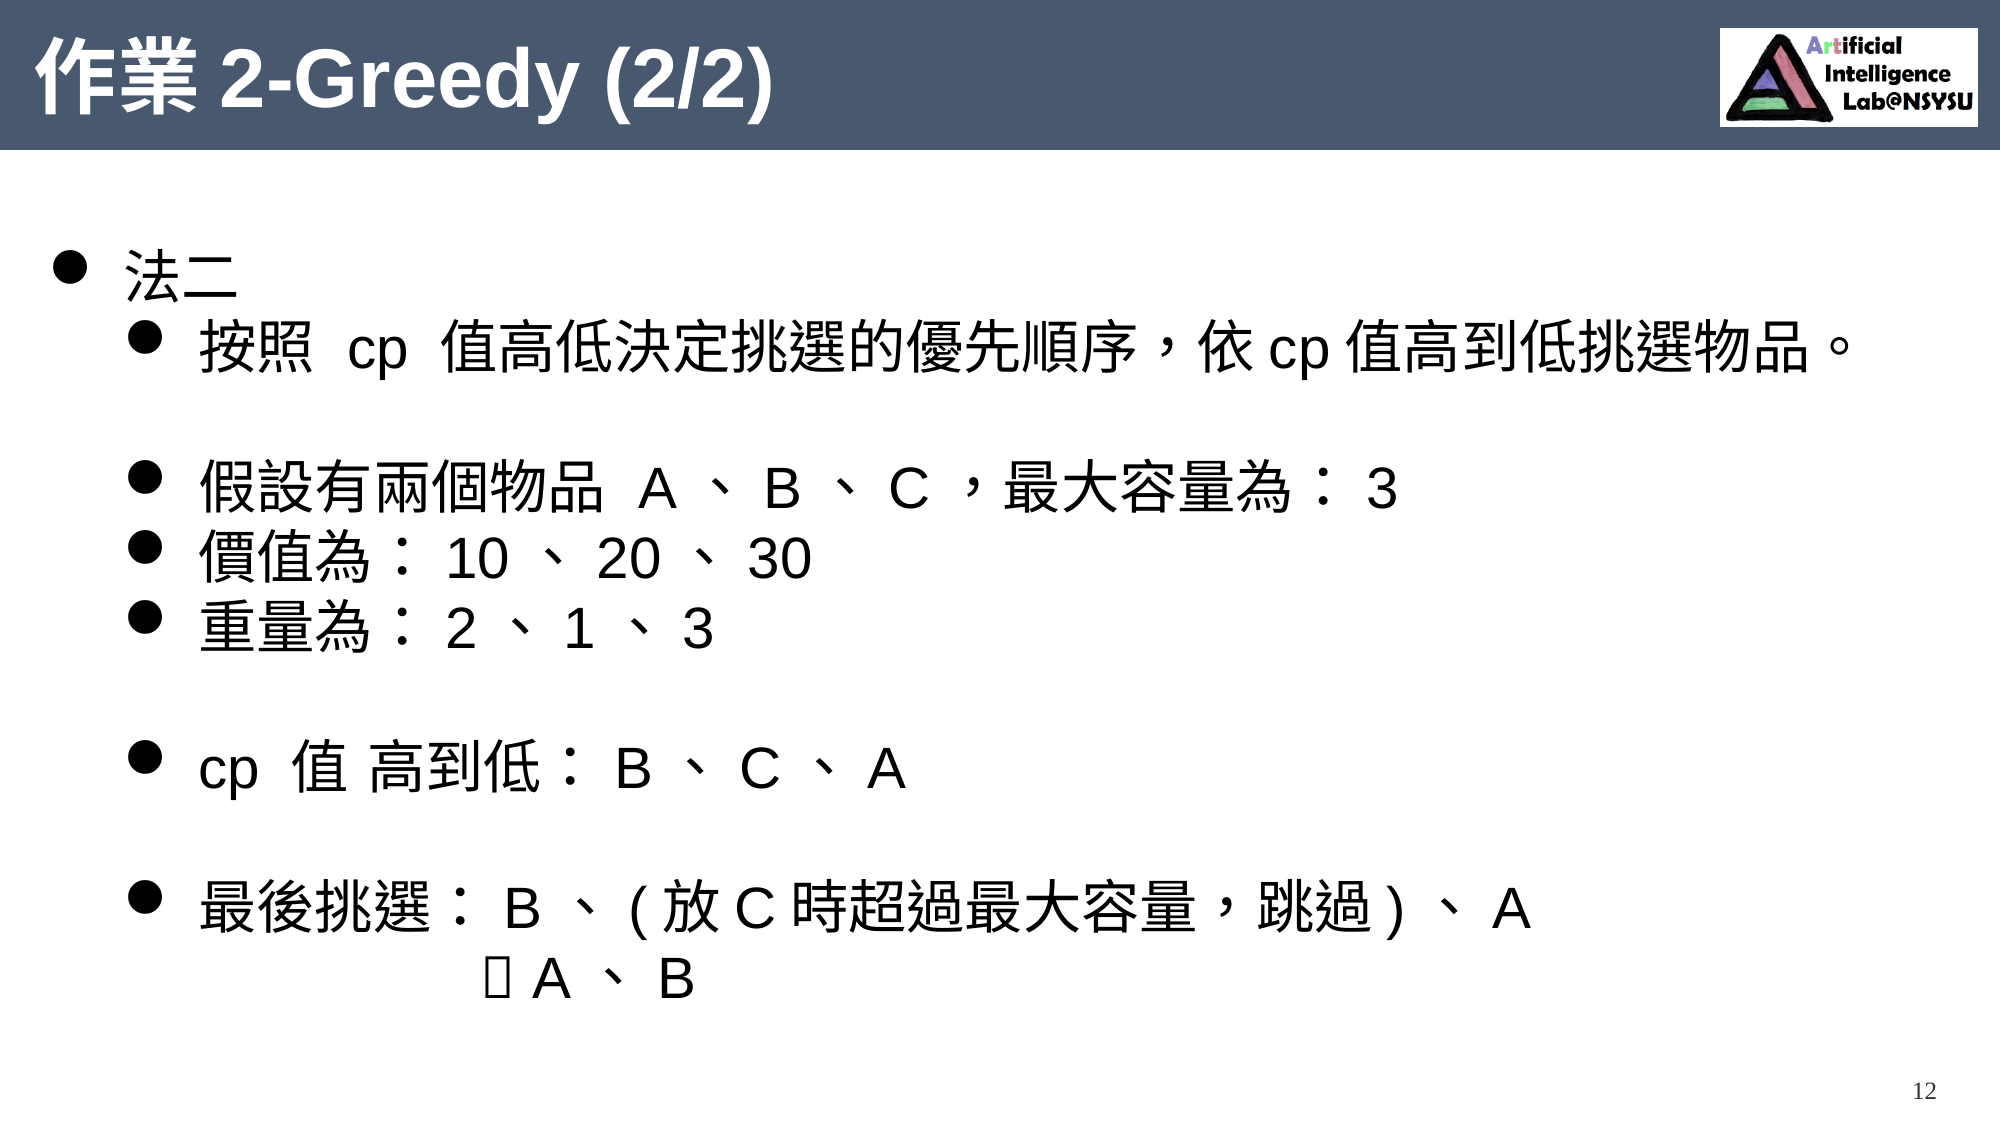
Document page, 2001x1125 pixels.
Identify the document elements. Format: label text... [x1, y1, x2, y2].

title 作業2-Greedy (2/2) [33, 25, 1721, 137]
text_box 法二 按照 cp 值高低決定挑選的優先順序，依cp值高到低挑選物品。 假設有兩個物品 A、B、C，最大容量為：3 價值為：10、20、30 重量為：2、1、3 cp 值 高到低：B、C、A 最後挑選：B、(放C時超過最大容量，跳過)、A  A、B [33, 162, 1980, 1018]
picture [1721, 28, 1978, 127]
slide_number 12 [1833, 1067, 2001, 1110]
